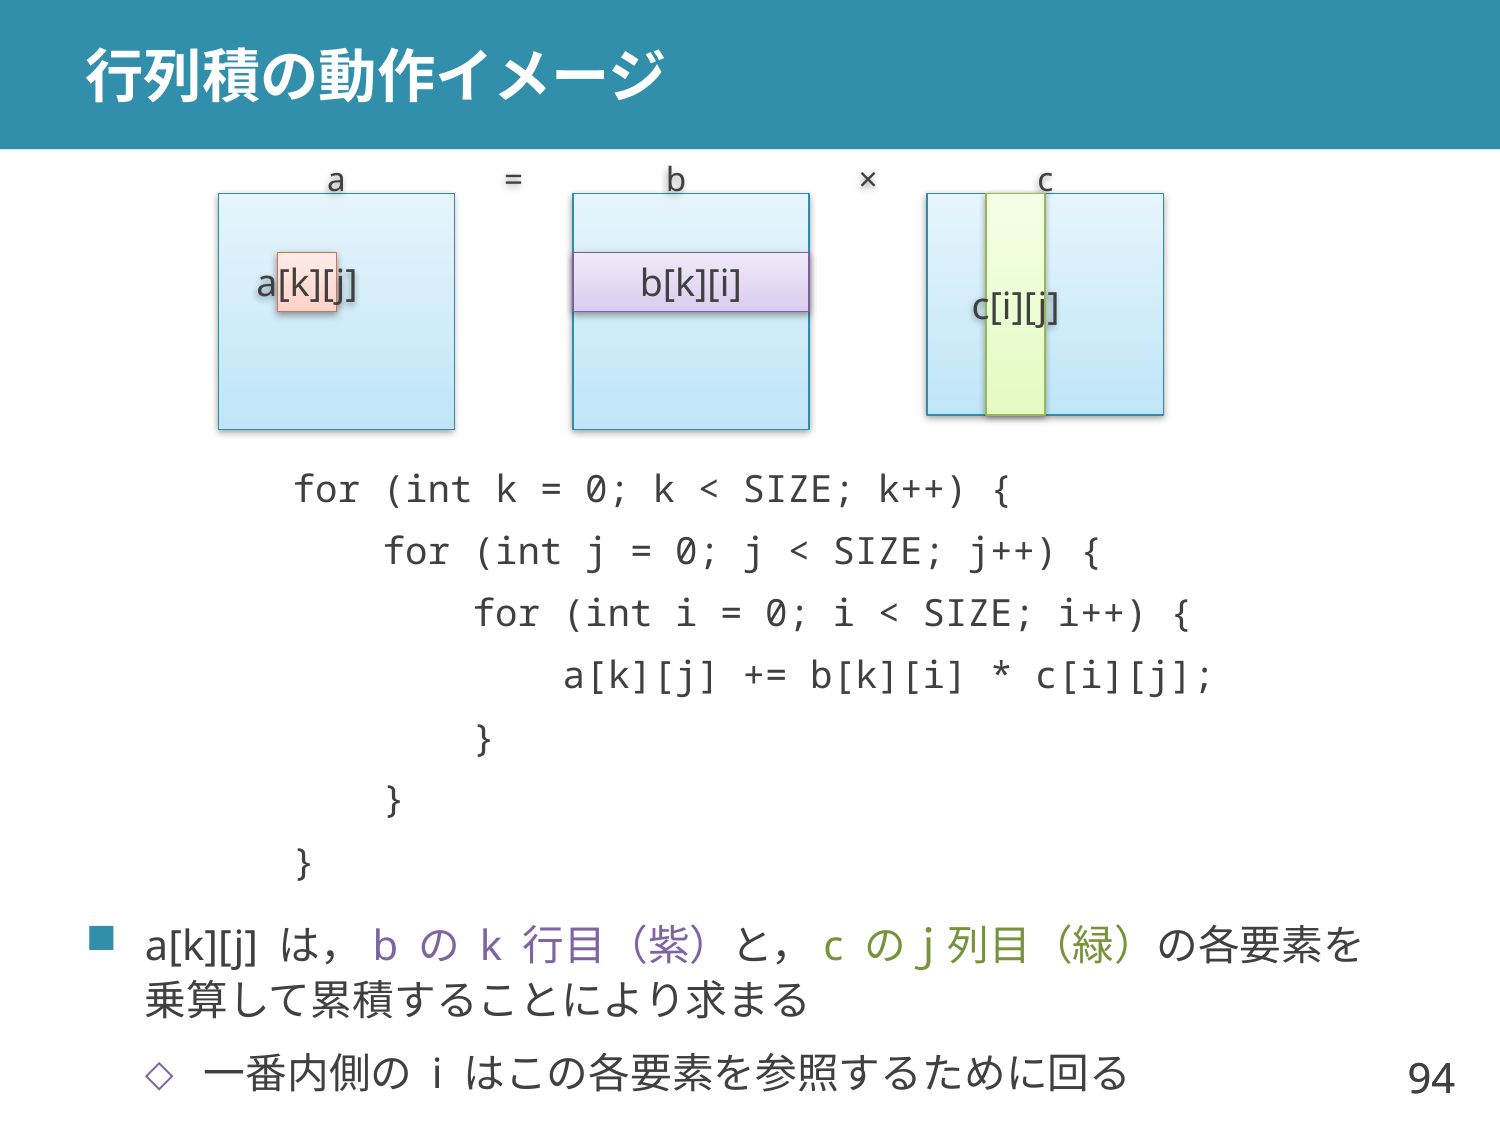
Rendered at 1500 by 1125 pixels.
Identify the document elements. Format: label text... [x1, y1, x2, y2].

text_box b[k][i] [572, 252, 810, 312]
text_box b [616, 148, 736, 209]
text_box = [454, 148, 573, 209]
text_box × [808, 148, 928, 209]
text_box [572, 193, 810, 251]
text_box a[k][j] [277, 252, 337, 312]
text_box [218, 193, 455, 430]
text_box [926, 193, 981, 416]
title 行列積の動作イメージ [70, 0, 1500, 150]
list a[k][j] は，b の k 行目（紫）と，c のｊ列目（緑）の各要素を乗算して累積することにより求まる 一番内側の i はこの各要素を参照するために回る [70, 901, 1400, 1109]
text_box [1049, 193, 1164, 416]
text_box c [985, 148, 1105, 209]
text_box for (int k = 0; k < SIZE; k++) { for (int j = 0; j < SIZE; j++) { for (int i = 0; i < SIZE; i++) { a[k][j] += b[k][i] * c[i][j]; } } } [218, 503, 1444, 902]
text_box c[i][j] [985, 193, 1046, 416]
text_box [572, 319, 810, 430]
text_box a [277, 148, 396, 209]
